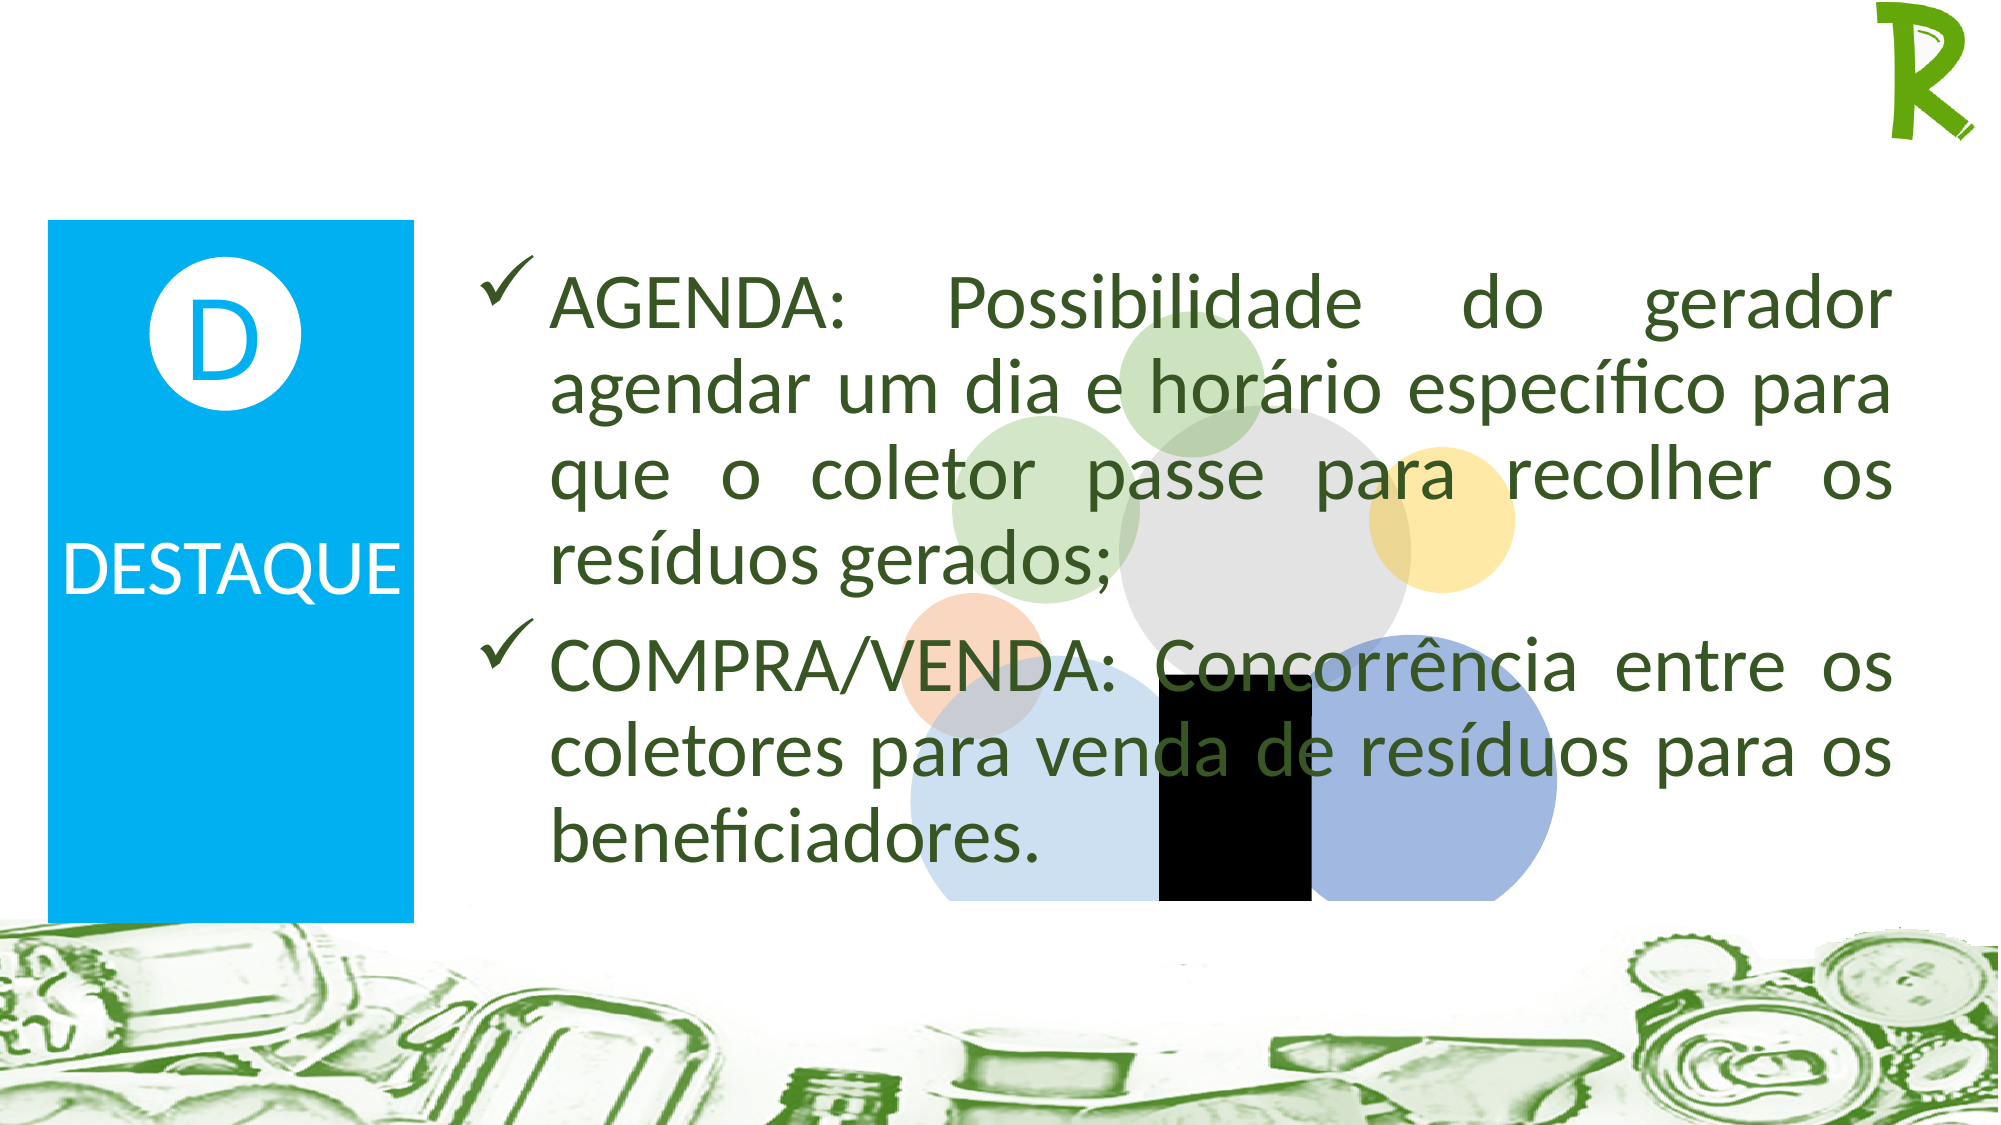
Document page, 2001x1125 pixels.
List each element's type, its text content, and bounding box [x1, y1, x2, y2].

text_box [47, 219, 415, 901]
text_box D [169, 280, 276, 387]
picture [1858, 0, 2000, 154]
list AGENDA: Possibilidade do gerador agendar um dia e horário específico para que o coletor passe para recolher os resíduos gerados; COMPRA/VENDA: Concorrência entre os coletores para venda de resíduos para os beneficiadores. [466, 256, 1901, 901]
text_box DESTAQUE [47, 522, 414, 629]
picture [0, 901, 2000, 1125]
text_box [148, 255, 303, 412]
